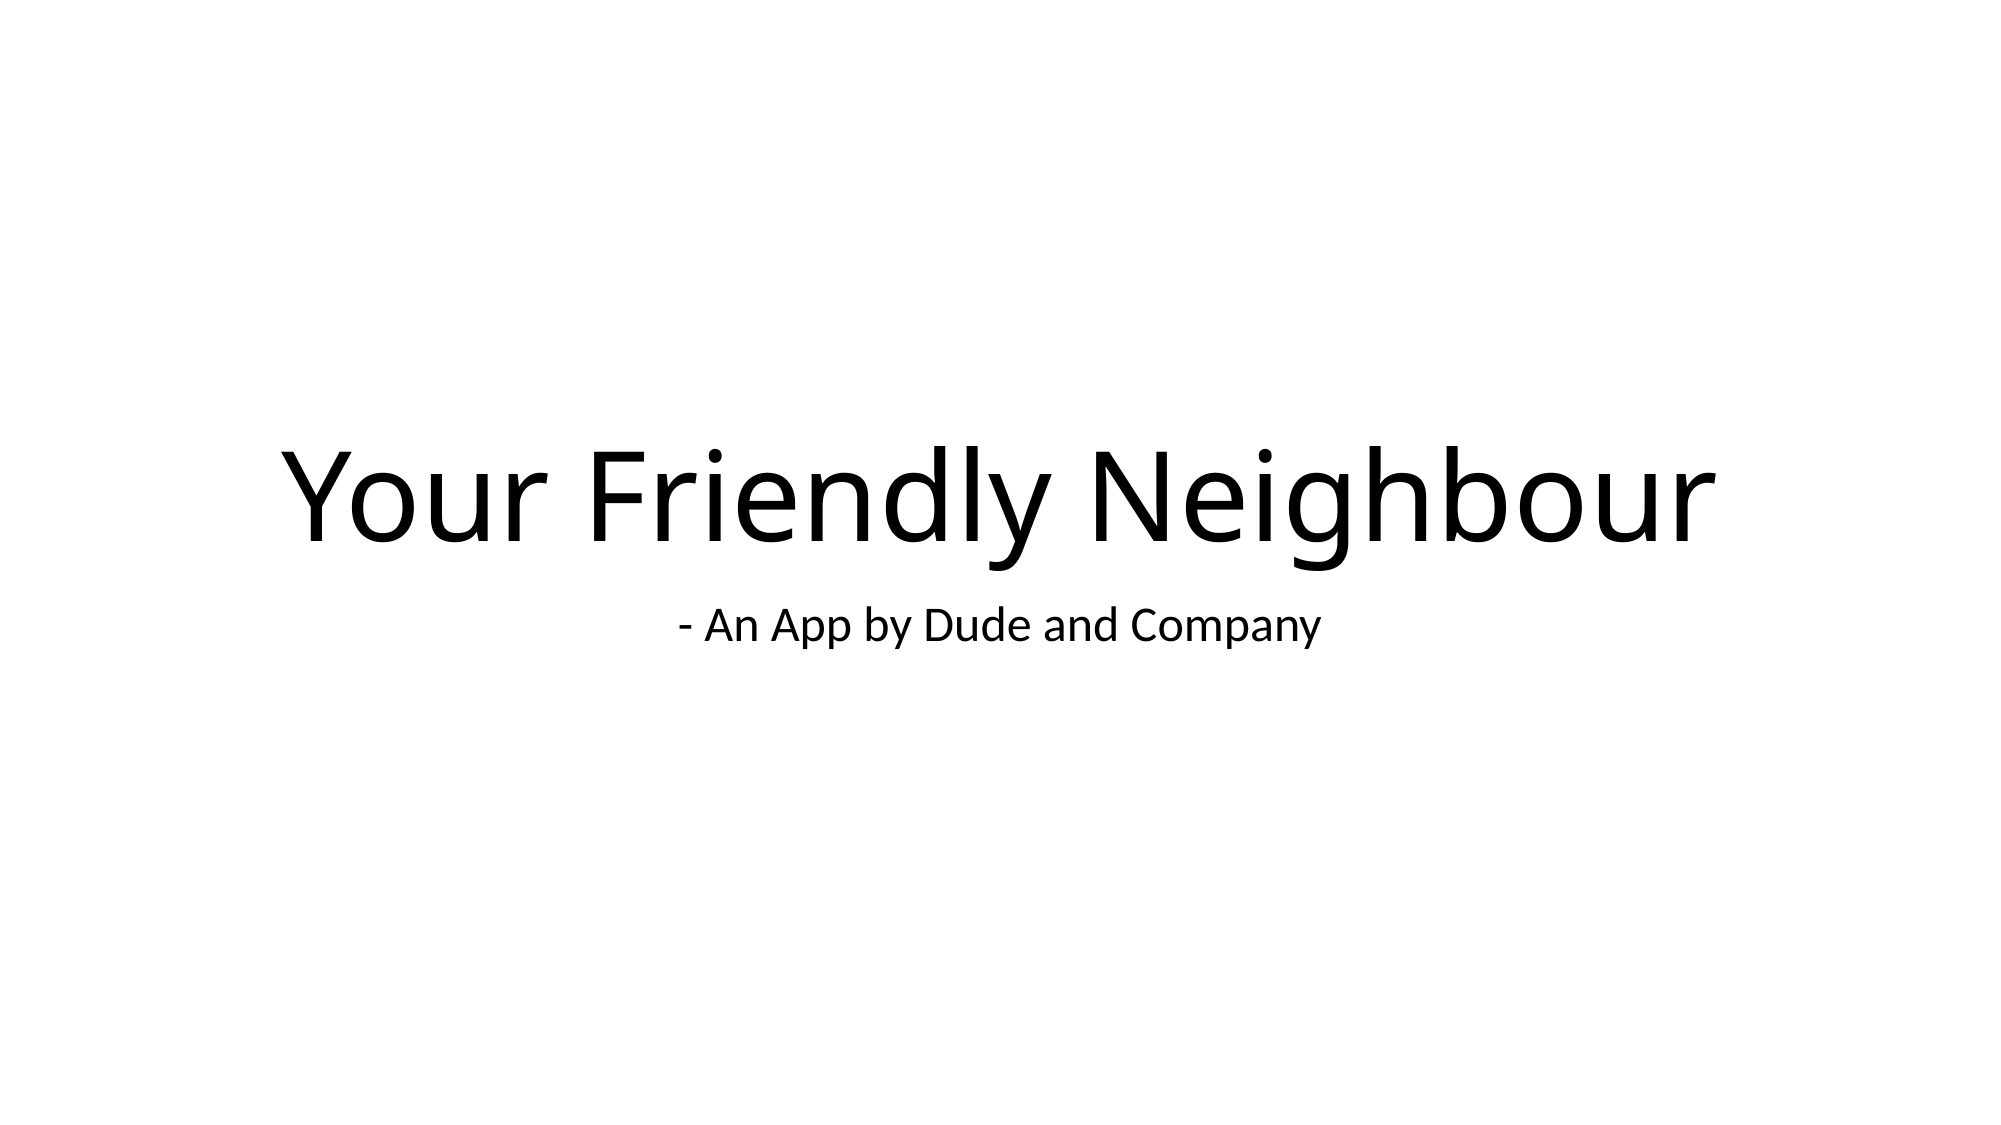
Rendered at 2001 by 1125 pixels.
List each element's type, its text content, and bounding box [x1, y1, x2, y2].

title Your Friendly Neighbour [249, 184, 1750, 576]
subtitle - An App by Dude and Company [249, 590, 1750, 863]
